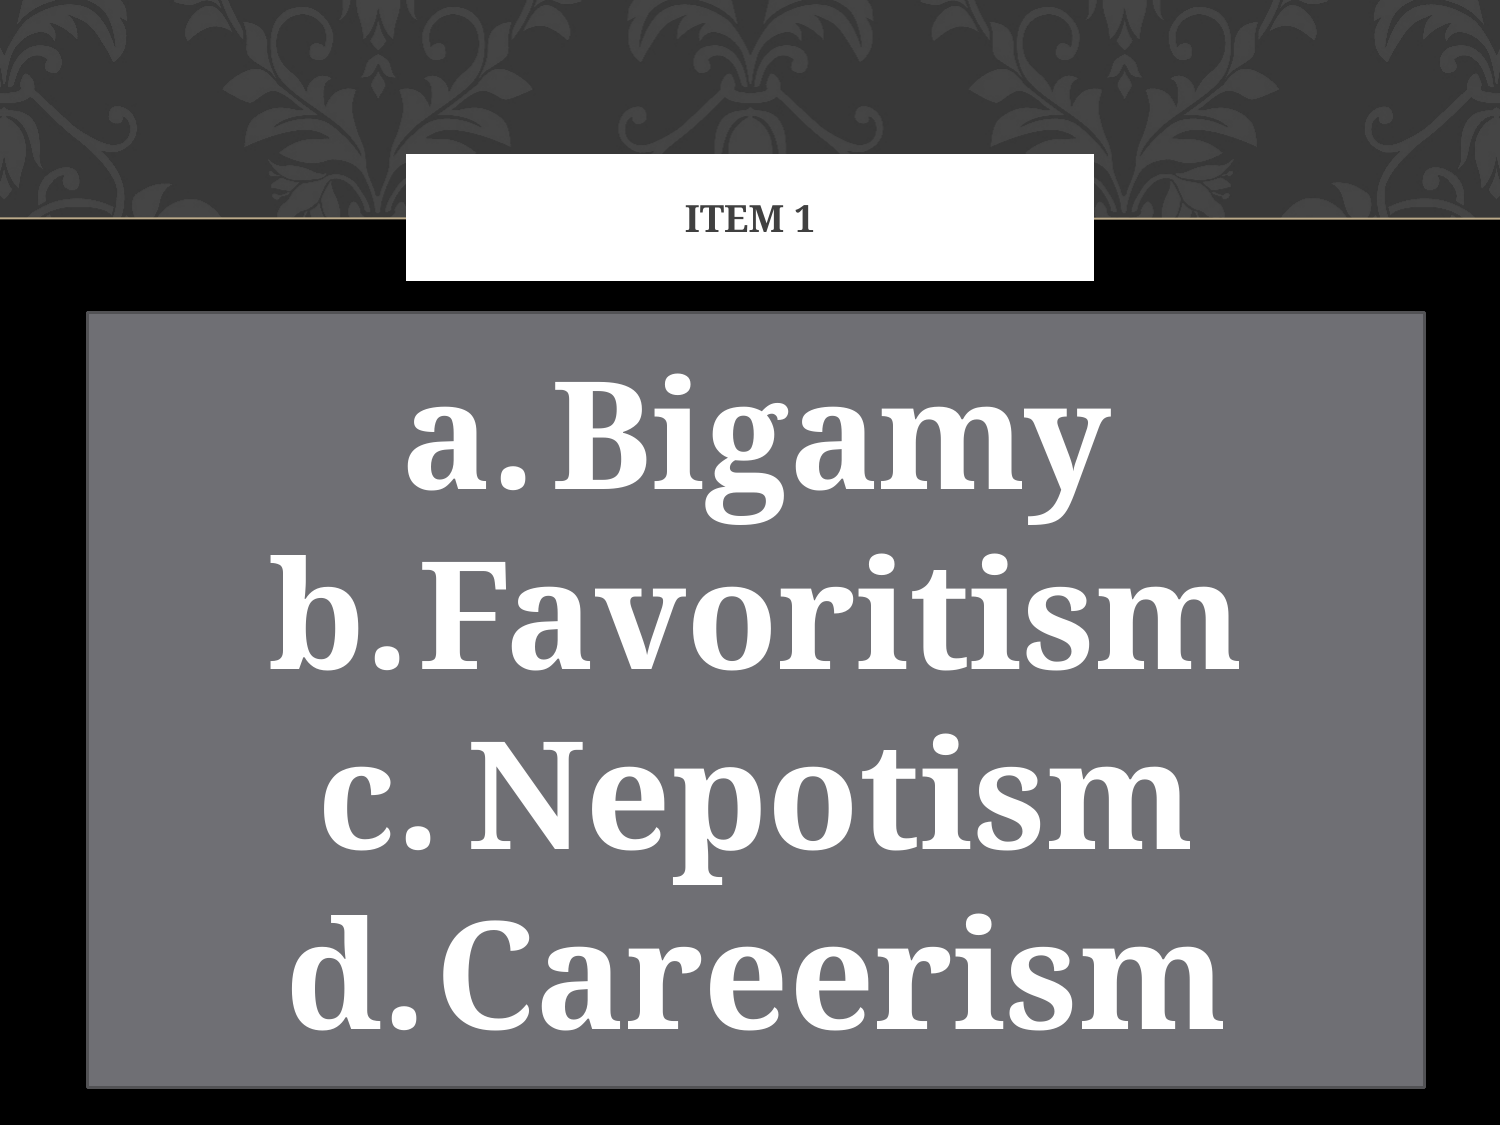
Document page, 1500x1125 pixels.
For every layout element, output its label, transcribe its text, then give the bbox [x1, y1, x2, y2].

text_box Bigamy Favoritism Nepotism Careerism [86, 311, 1426, 1089]
title Item 1 [406, 154, 1094, 281]
